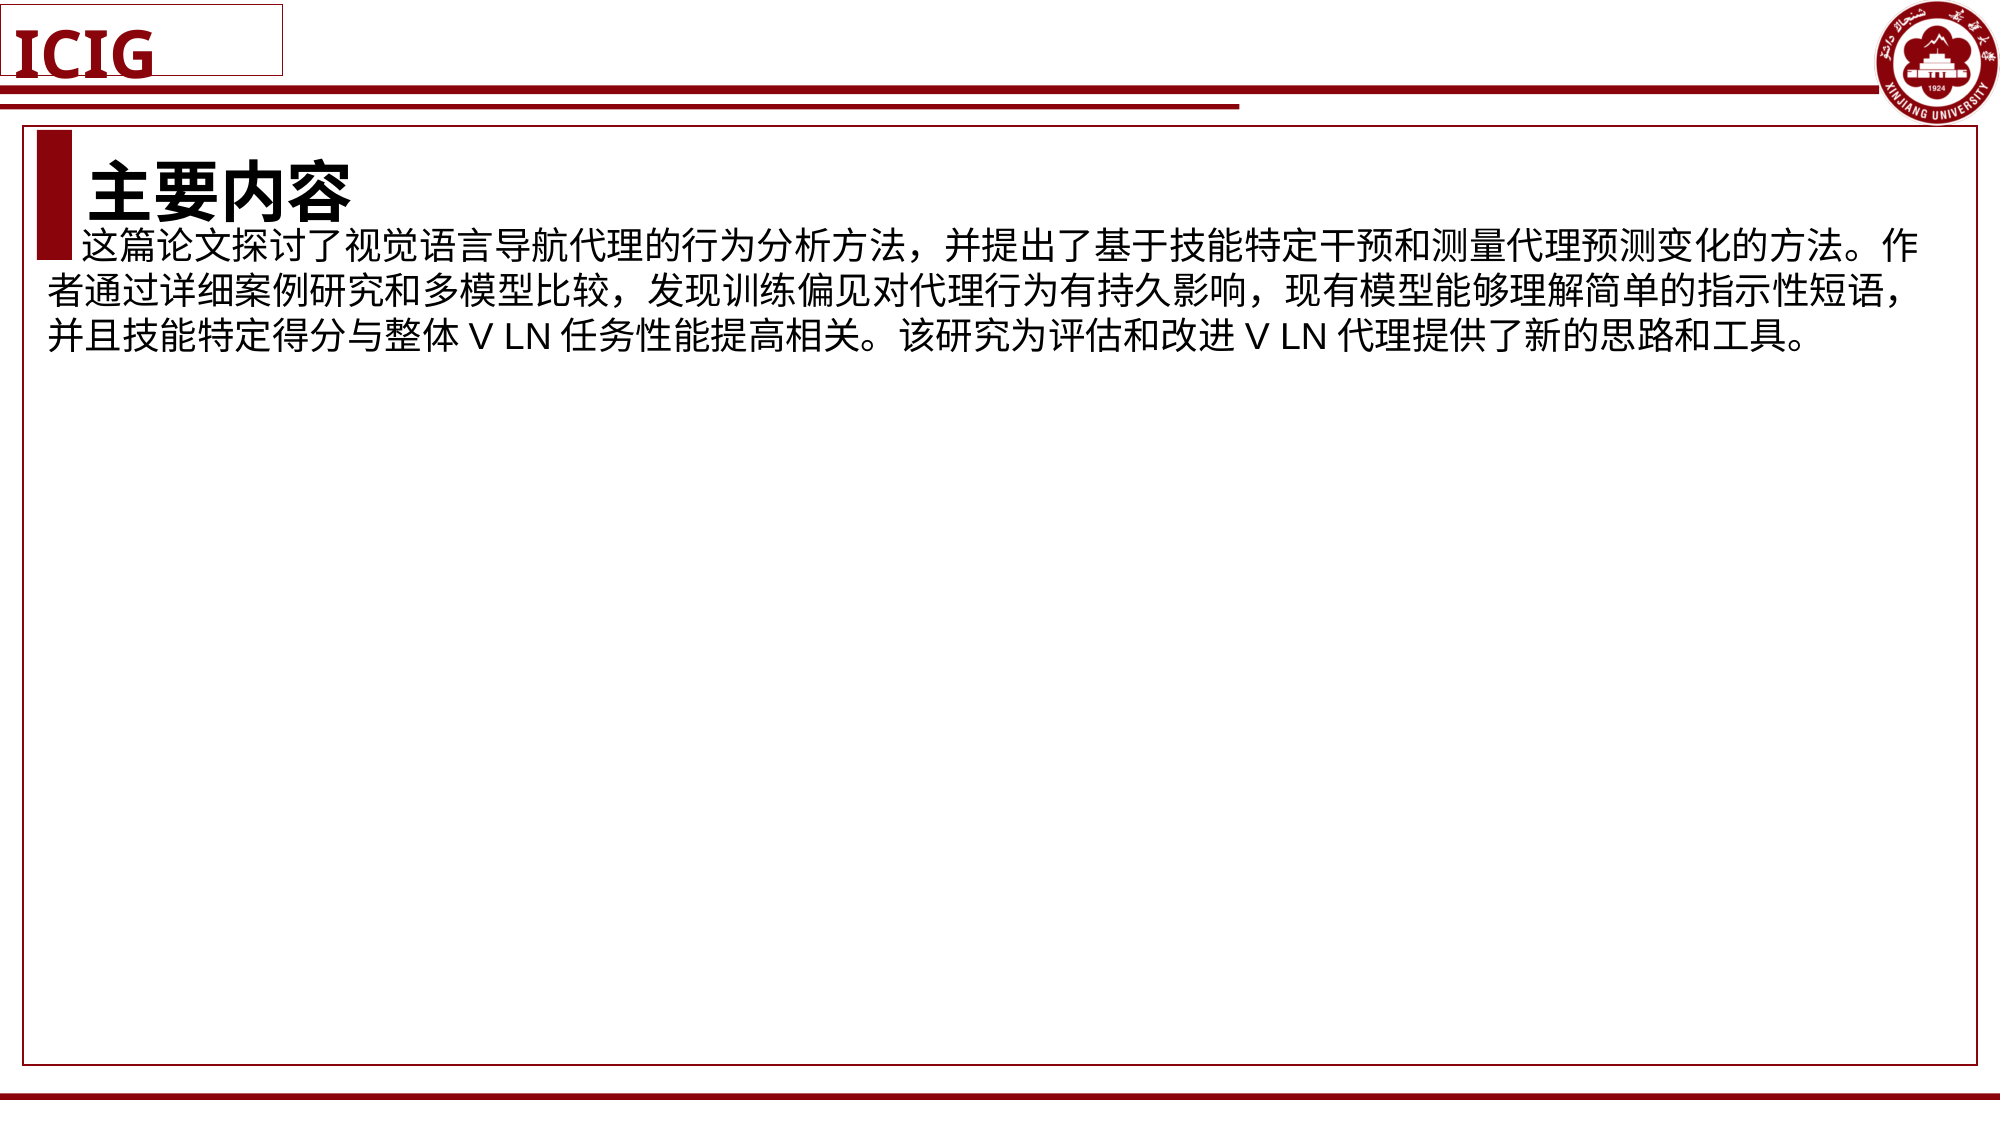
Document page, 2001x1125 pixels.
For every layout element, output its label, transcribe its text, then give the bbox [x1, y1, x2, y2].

picture [1874, 0, 2000, 126]
text_box [36, 129, 73, 214]
text_box [0, 1093, 2000, 1100]
text_box [0, 104, 1240, 110]
text_box ICIG [0, 4, 283, 76]
text_box 这篇论文探讨了视觉语言导航代理的行为分析方法，并提出了基于技能特定干预和测量代理预测变化的方法。作者通过详细案例研究和多模型比较，发现训练偏见对代理行为有持久影响，现有模型能够理解简单的指示性短语，并且技能特定得分与整体V LN任务性能提高相关。该研究为评估和改进V LN代理提供了新的思路和工具。 [32, 214, 1957, 1054]
text_box [22, 125, 1978, 1066]
text_box [0, 85, 1874, 95]
